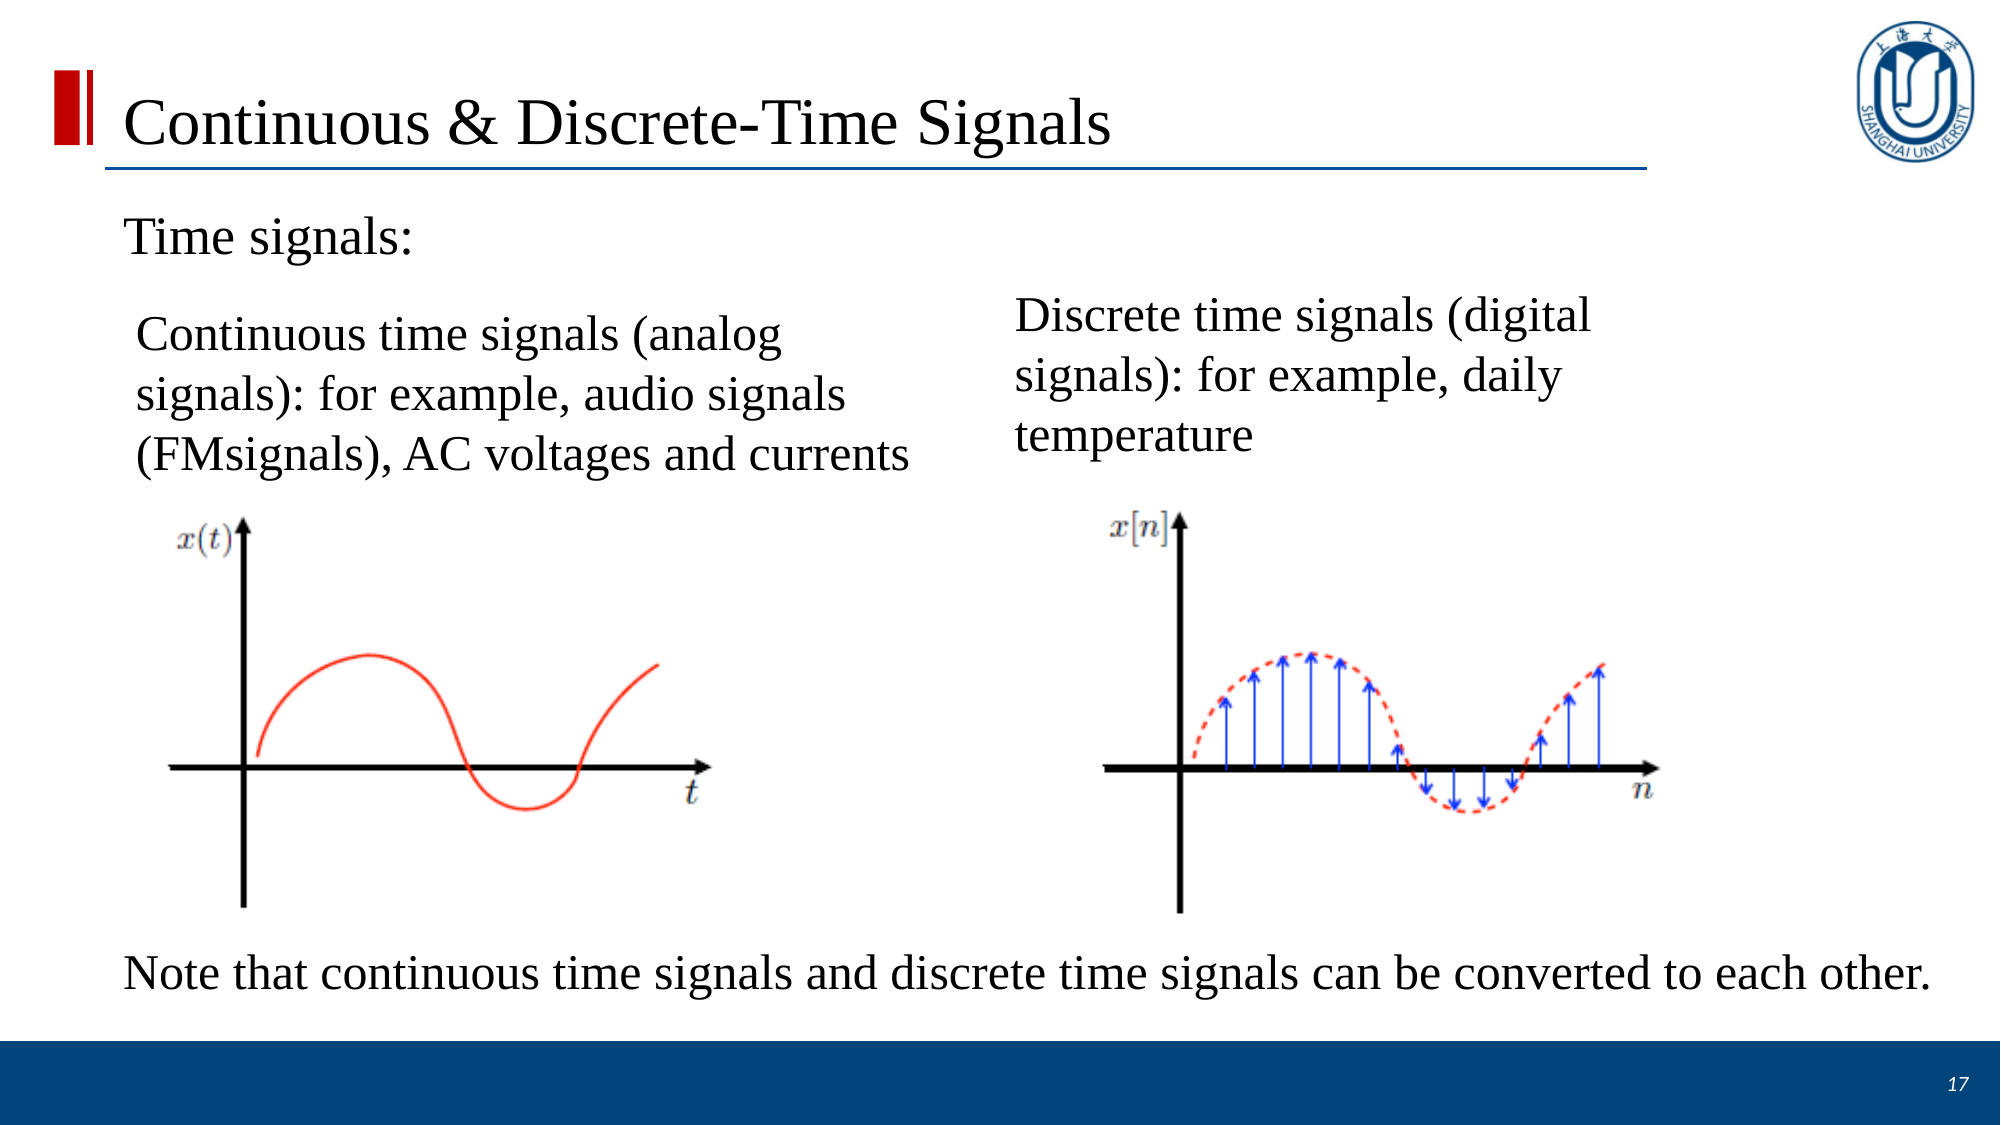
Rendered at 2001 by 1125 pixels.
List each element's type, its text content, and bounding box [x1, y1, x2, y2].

picture [147, 514, 740, 923]
picture [1855, 21, 1978, 163]
text_box Continuous time signals (analog signals): for example, audio signals (FMsignals), AC voltages and currents [121, 292, 960, 488]
text_box Time signals: [108, 192, 1109, 273]
slide_number 17 [1768, 1052, 1984, 1113]
text_box Discrete time signals (digital signals): for example, daily temperature [999, 273, 1783, 469]
text_box Note that continuous time signals and discrete time signals can be converted to each other. [108, 932, 1952, 1007]
picture [1095, 495, 1688, 923]
title Continuous & Discrete-Time Signals [108, 37, 1648, 167]
